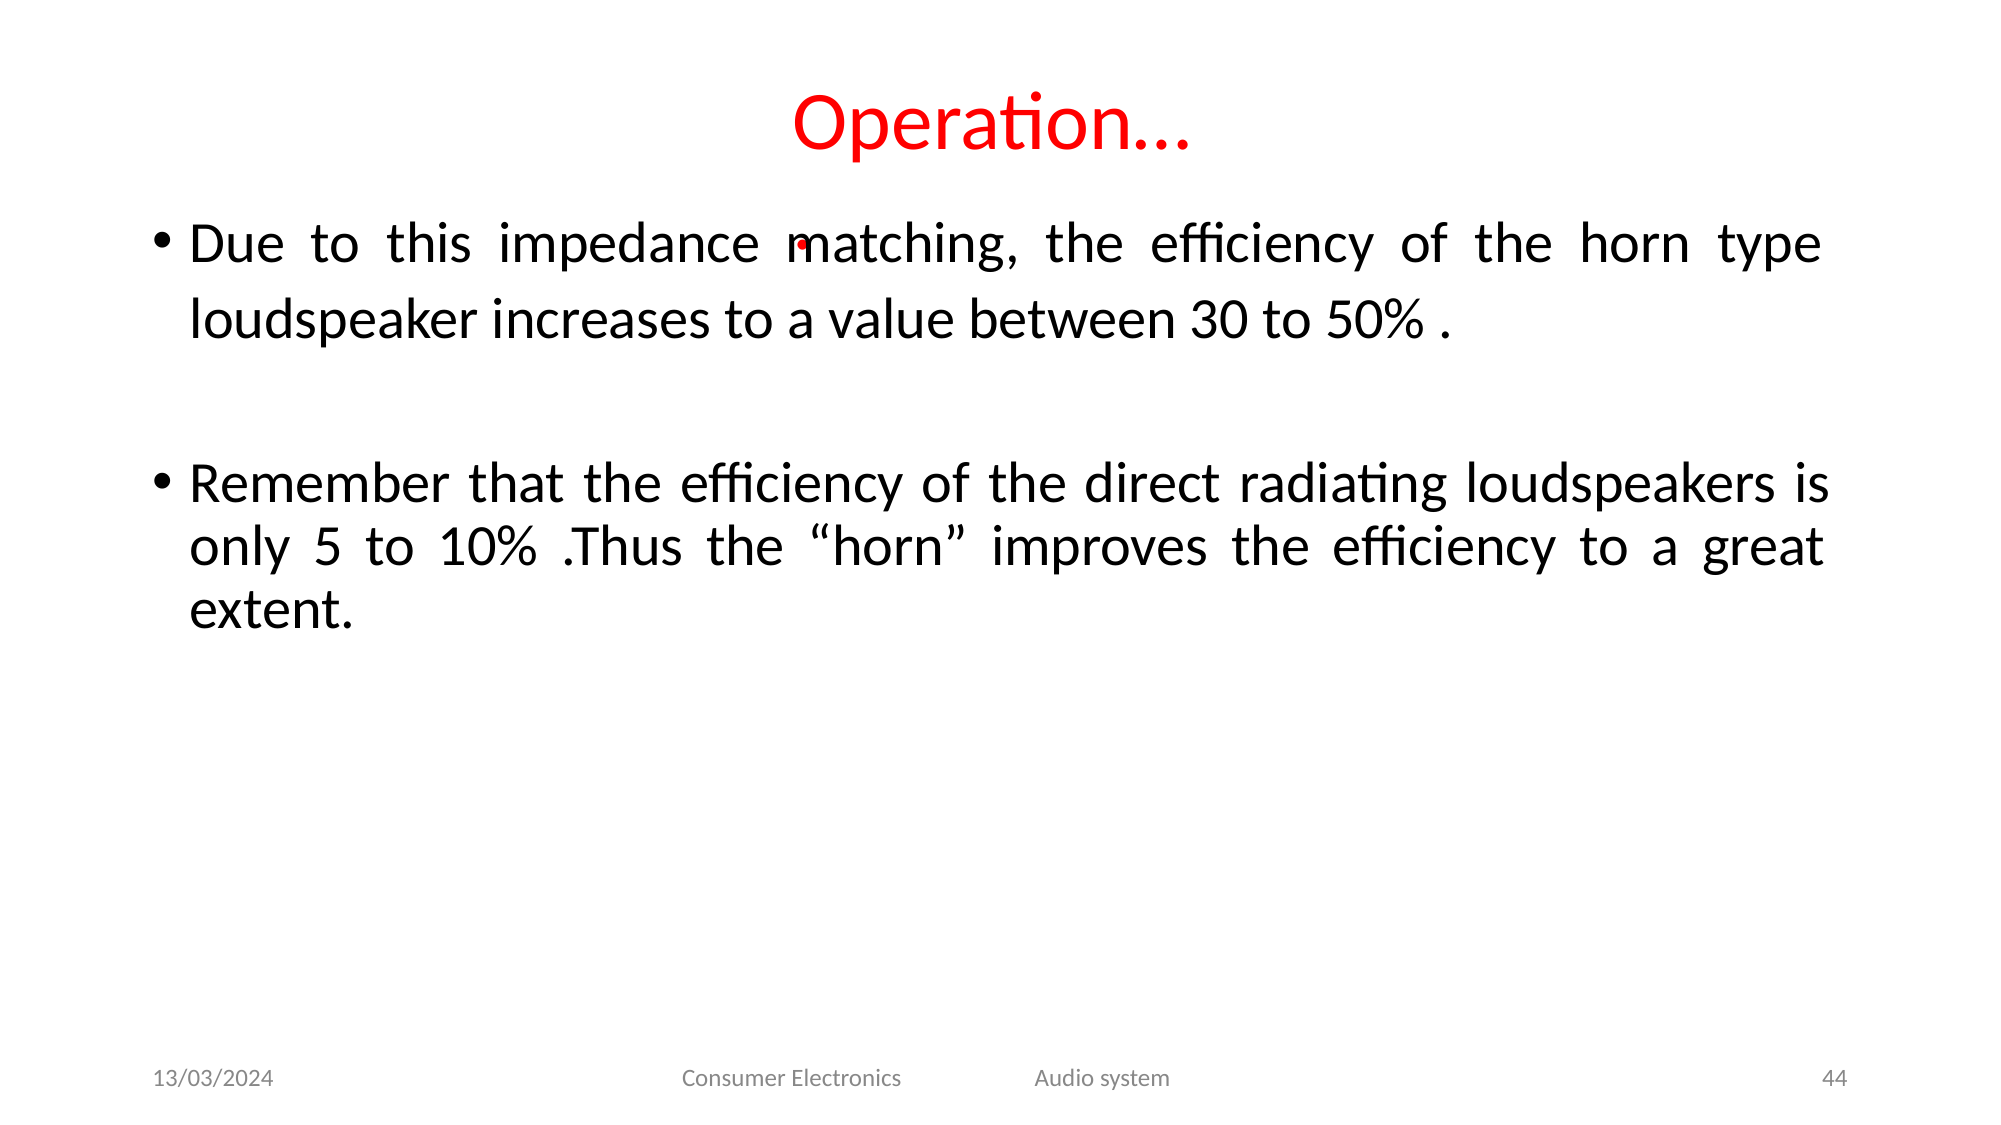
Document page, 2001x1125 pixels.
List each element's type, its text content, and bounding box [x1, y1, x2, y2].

title Operation…. [790, 64, 1210, 188]
text_box Consumer Electronics [680, 1060, 1009, 1092]
text_box Due to this impedance matching, the efficiency of the horn type loudspeaker increases to a value between 30 to 50% . Remember that the efficiency of the direct radiating loudspeakers is only 5 to 10% .Thus the “horn” improves the efficiency to a great extent. [150, 188, 1851, 641]
footer Audio system [1032, 1060, 1320, 1125]
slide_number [150, 1060, 276, 1125]
slide_number 44 [1815, 1060, 1854, 1125]
